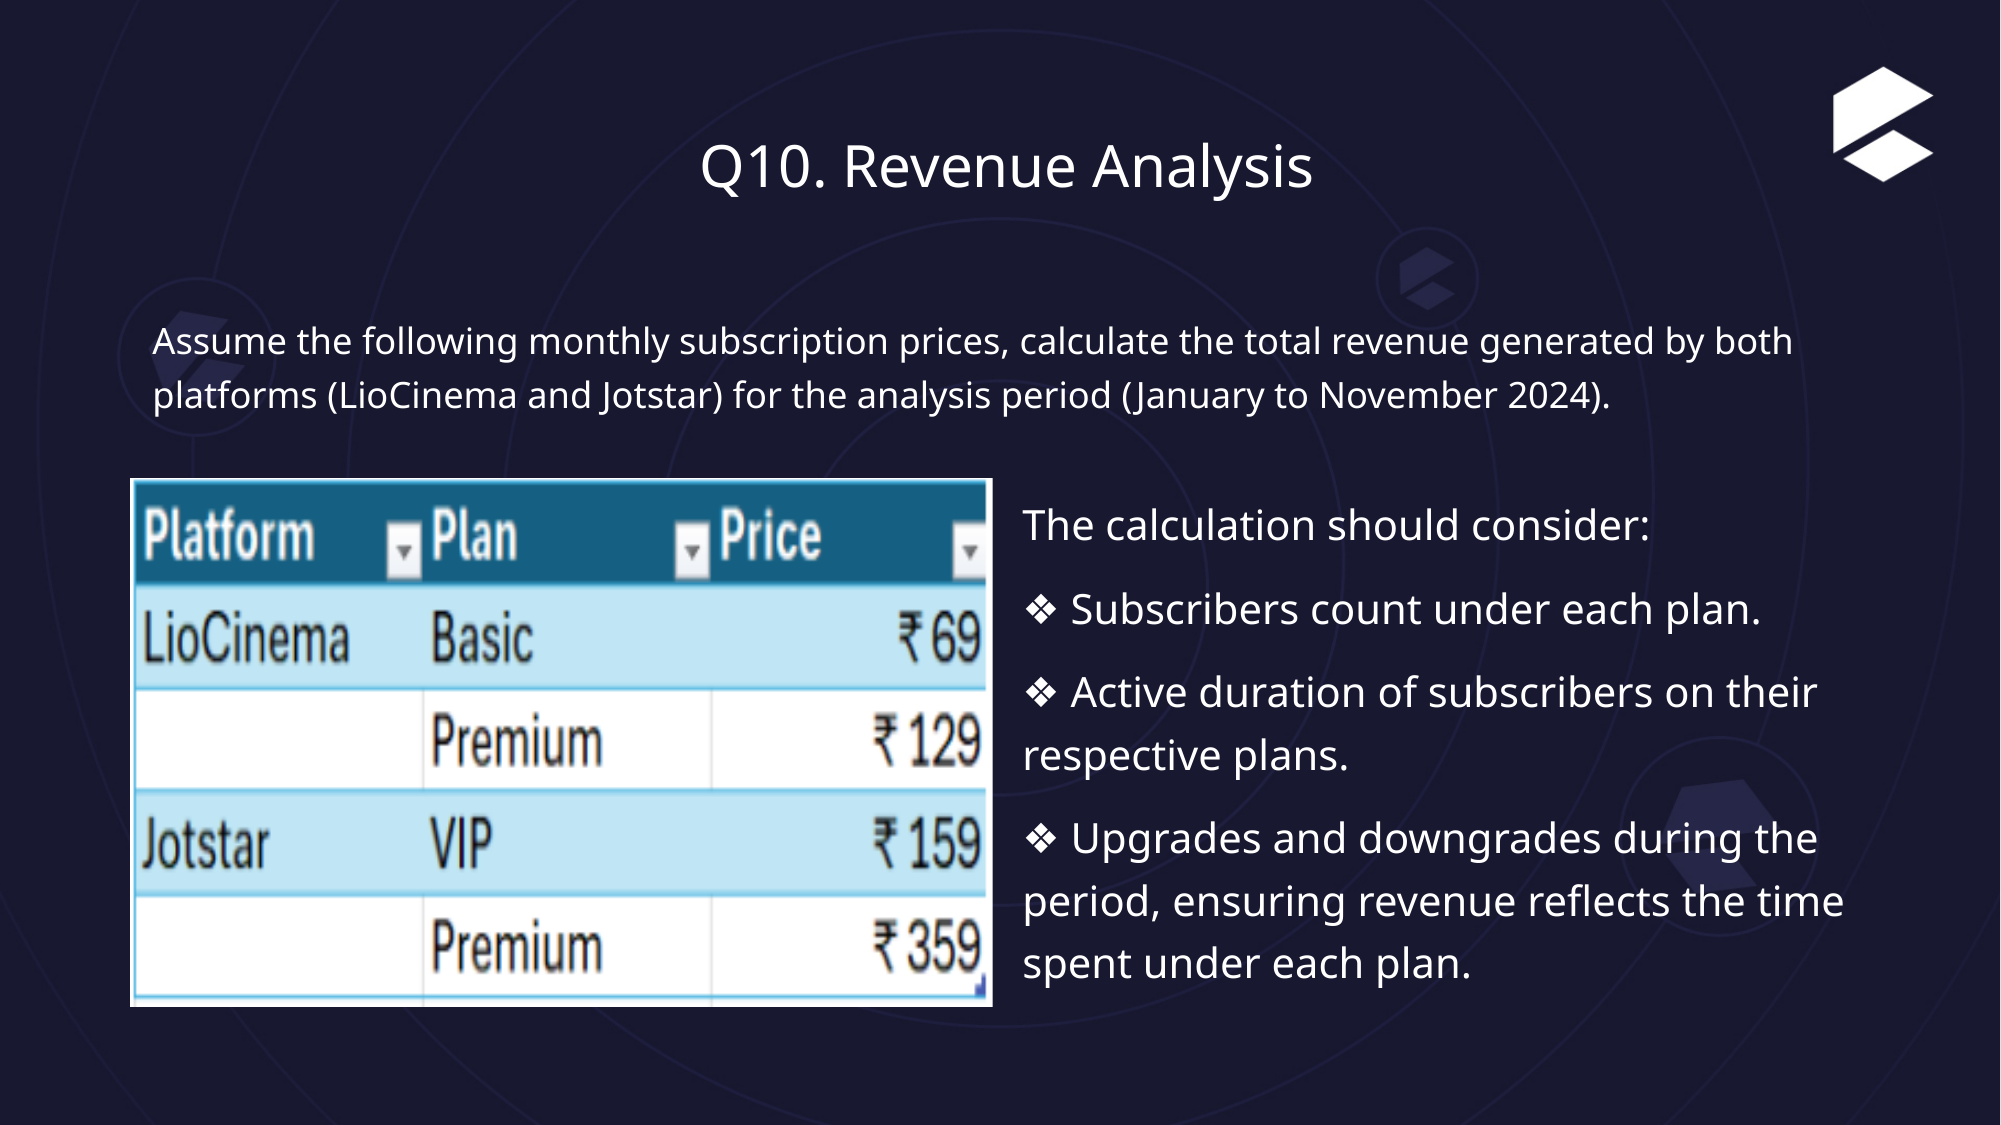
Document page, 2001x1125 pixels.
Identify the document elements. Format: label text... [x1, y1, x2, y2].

title Q10. Revenue Analysis [219, 59, 1796, 278]
text_box [130, 478, 993, 1007]
picture [0, 0, 2001, 1125]
list Assume the following monthly subscription prices, calculate the total revenue generated by both platforms (LioCinema and Jotstar) for the analysis period (January to November 2024). [137, 299, 1863, 457]
text_box The calculation should consider: ❖ Subscribers count under each plan. ❖ Active duration of subscribers on their respective plans. ❖ Upgrades and downgrades during the period, ensuring revenue reflects the time spent under each plan. [1007, 478, 1870, 1007]
